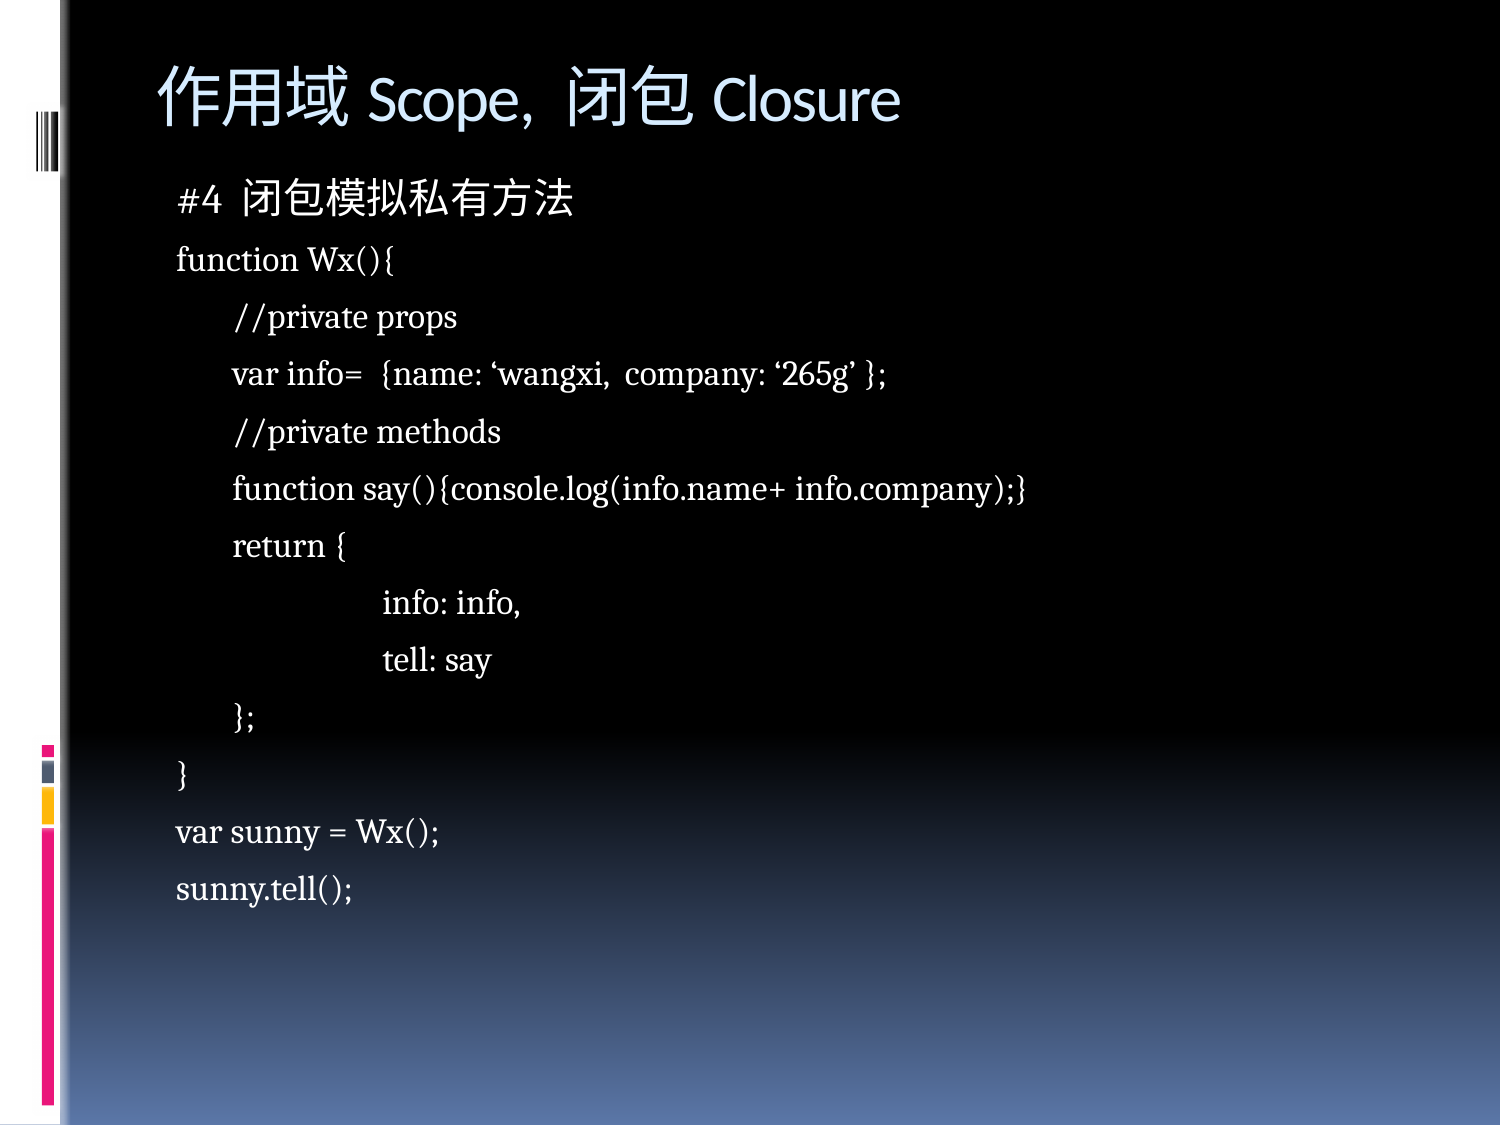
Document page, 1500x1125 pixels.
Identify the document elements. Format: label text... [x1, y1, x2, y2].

list #4 闭包模拟私有方法 function Wx(){ //private props var info= {name: ‘wangxi, company: ‘265g’ }; //private methods function say(){console.log(info.name+ info.company);} return { info: info, tell: say }; } var sunny = Wx(); sunny.tell(); [150, 164, 1425, 1043]
title 作用域Scope, 闭包Closure [140, 46, 1416, 139]
